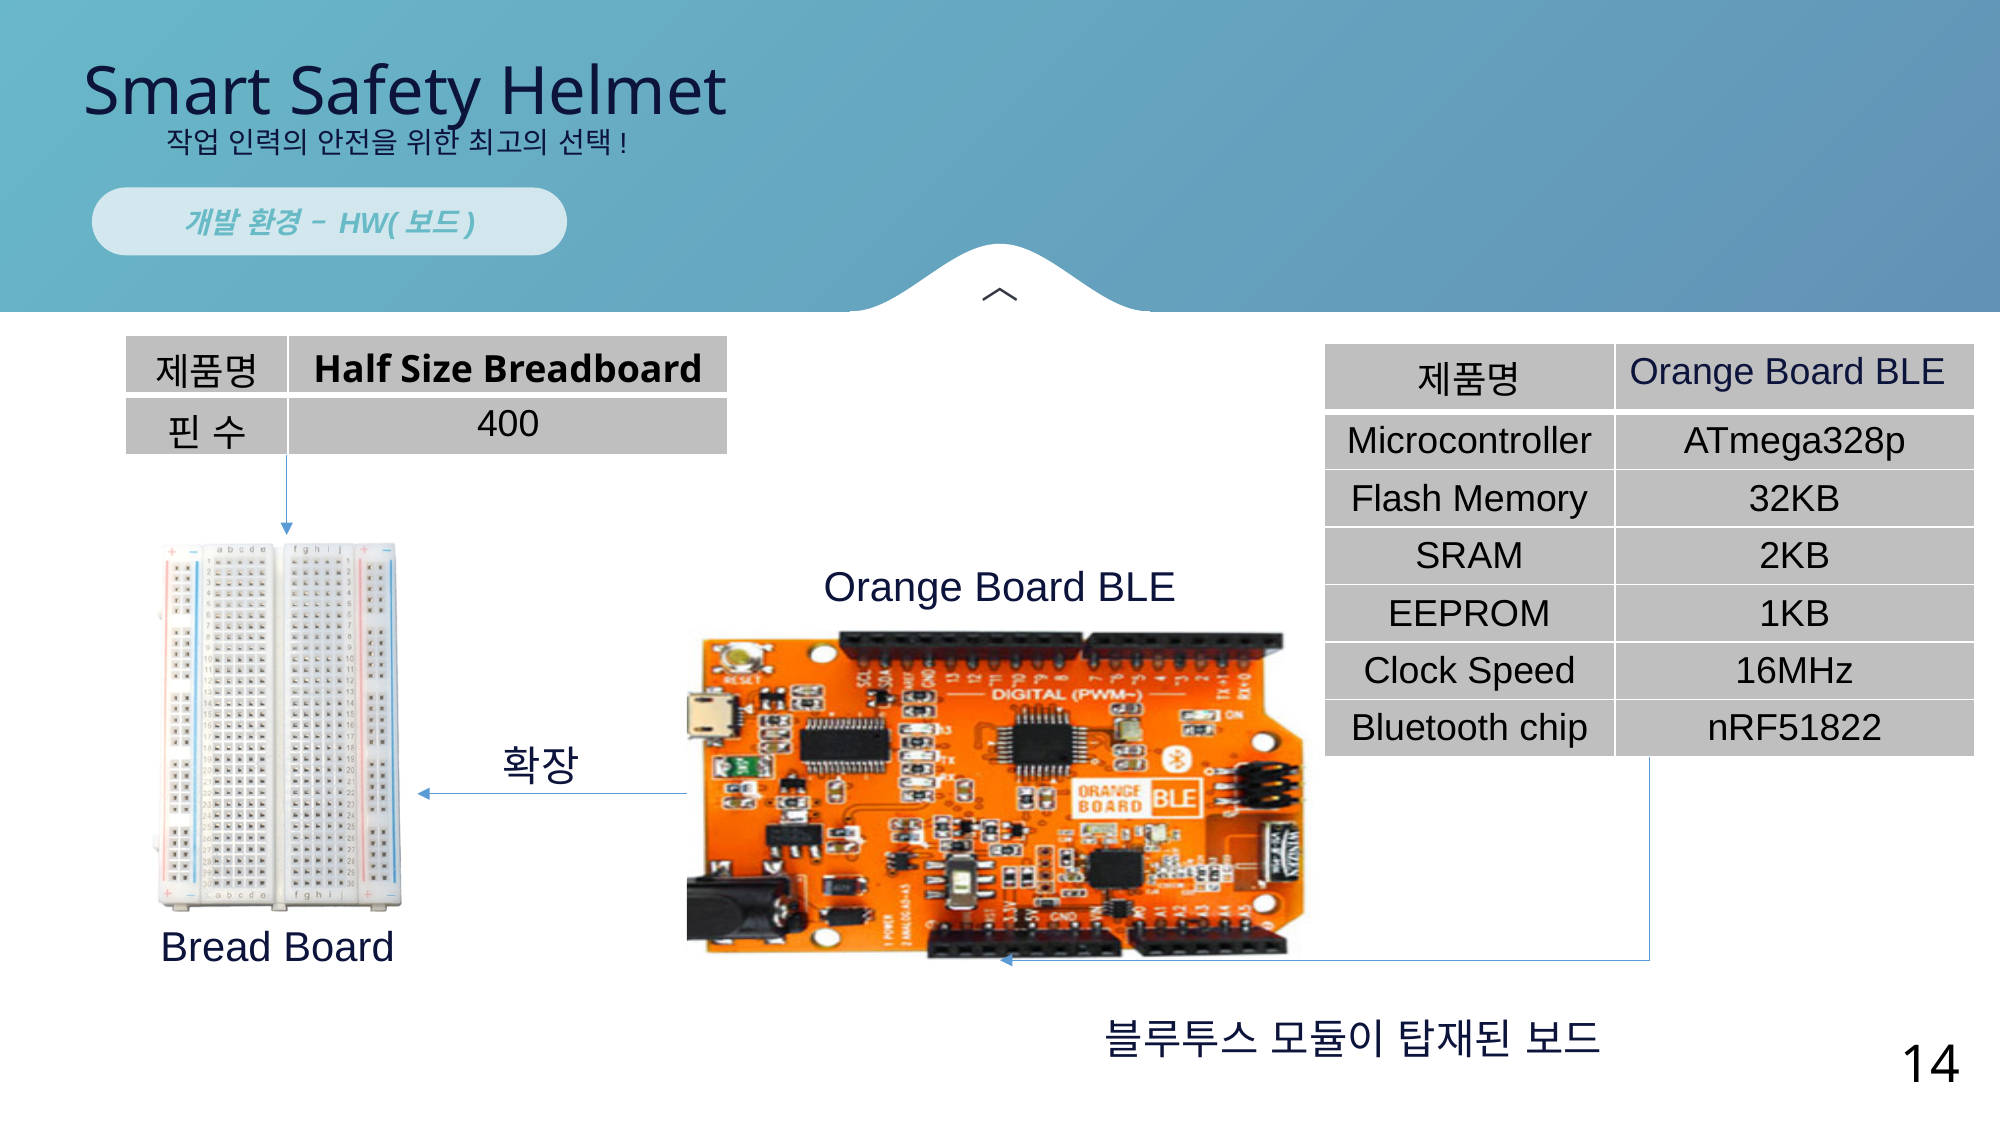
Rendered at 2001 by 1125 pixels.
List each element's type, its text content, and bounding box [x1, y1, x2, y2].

text_box 확장 [556, 794, 603, 798]
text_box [1225, 536, 1424, 1125]
table_cell 핀 수 [126, 398, 287, 454]
table_cell nRF51822 [1616, 700, 1974, 756]
text_box Smart Safety Helmet [52, 40, 760, 136]
table_cell Clock Speed [1424, 643, 1614, 699]
table_cell SRAM [1325, 528, 1614, 584]
table_header 제품명 [126, 336, 287, 392]
table_header 제품명 [1325, 344, 1614, 409]
table_cell 1KB [1616, 585, 1974, 641]
table_cell 2KB [1616, 528, 1974, 584]
table_header Orange Board BLE [1616, 344, 1974, 409]
text_box Orange Board BLE [788, 552, 1212, 618]
slide_number 14 [1524, 1031, 1975, 1092]
table_cell 400 [289, 398, 727, 454]
text_box 블루투스 모듈이 탑재된 보드 [1424, 1005, 1650, 1071]
table_cell 16MHz [1616, 643, 1974, 699]
table_cell 32KB [1616, 470, 1974, 526]
text_box 블루투스 모듈이 탑재된 보드 [1057, 1005, 1225, 1071]
text_box 개발 환경 – HW(보드) [90, 186, 569, 257]
table_cell EEPROM [1424, 585, 1614, 641]
table_cell Microcontroller [1325, 415, 1614, 469]
text_box 작업 인력의 안전을 위한 최고의 선택! [151, 116, 712, 167]
text_box 확장 [556, 732, 603, 793]
text_box Bread Board [66, 939, 490, 978]
picture [686, 627, 1225, 961]
table_cell Bluetooth chip [1424, 700, 1614, 756]
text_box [860, 232, 1140, 533]
table_header Half Size Breadboard [289, 336, 727, 392]
picture [0, 518, 556, 939]
table_cell ATmega328p [1616, 415, 1974, 469]
table_cell Flash Memory [1325, 470, 1614, 526]
text_box [0, 0, 2000, 313]
